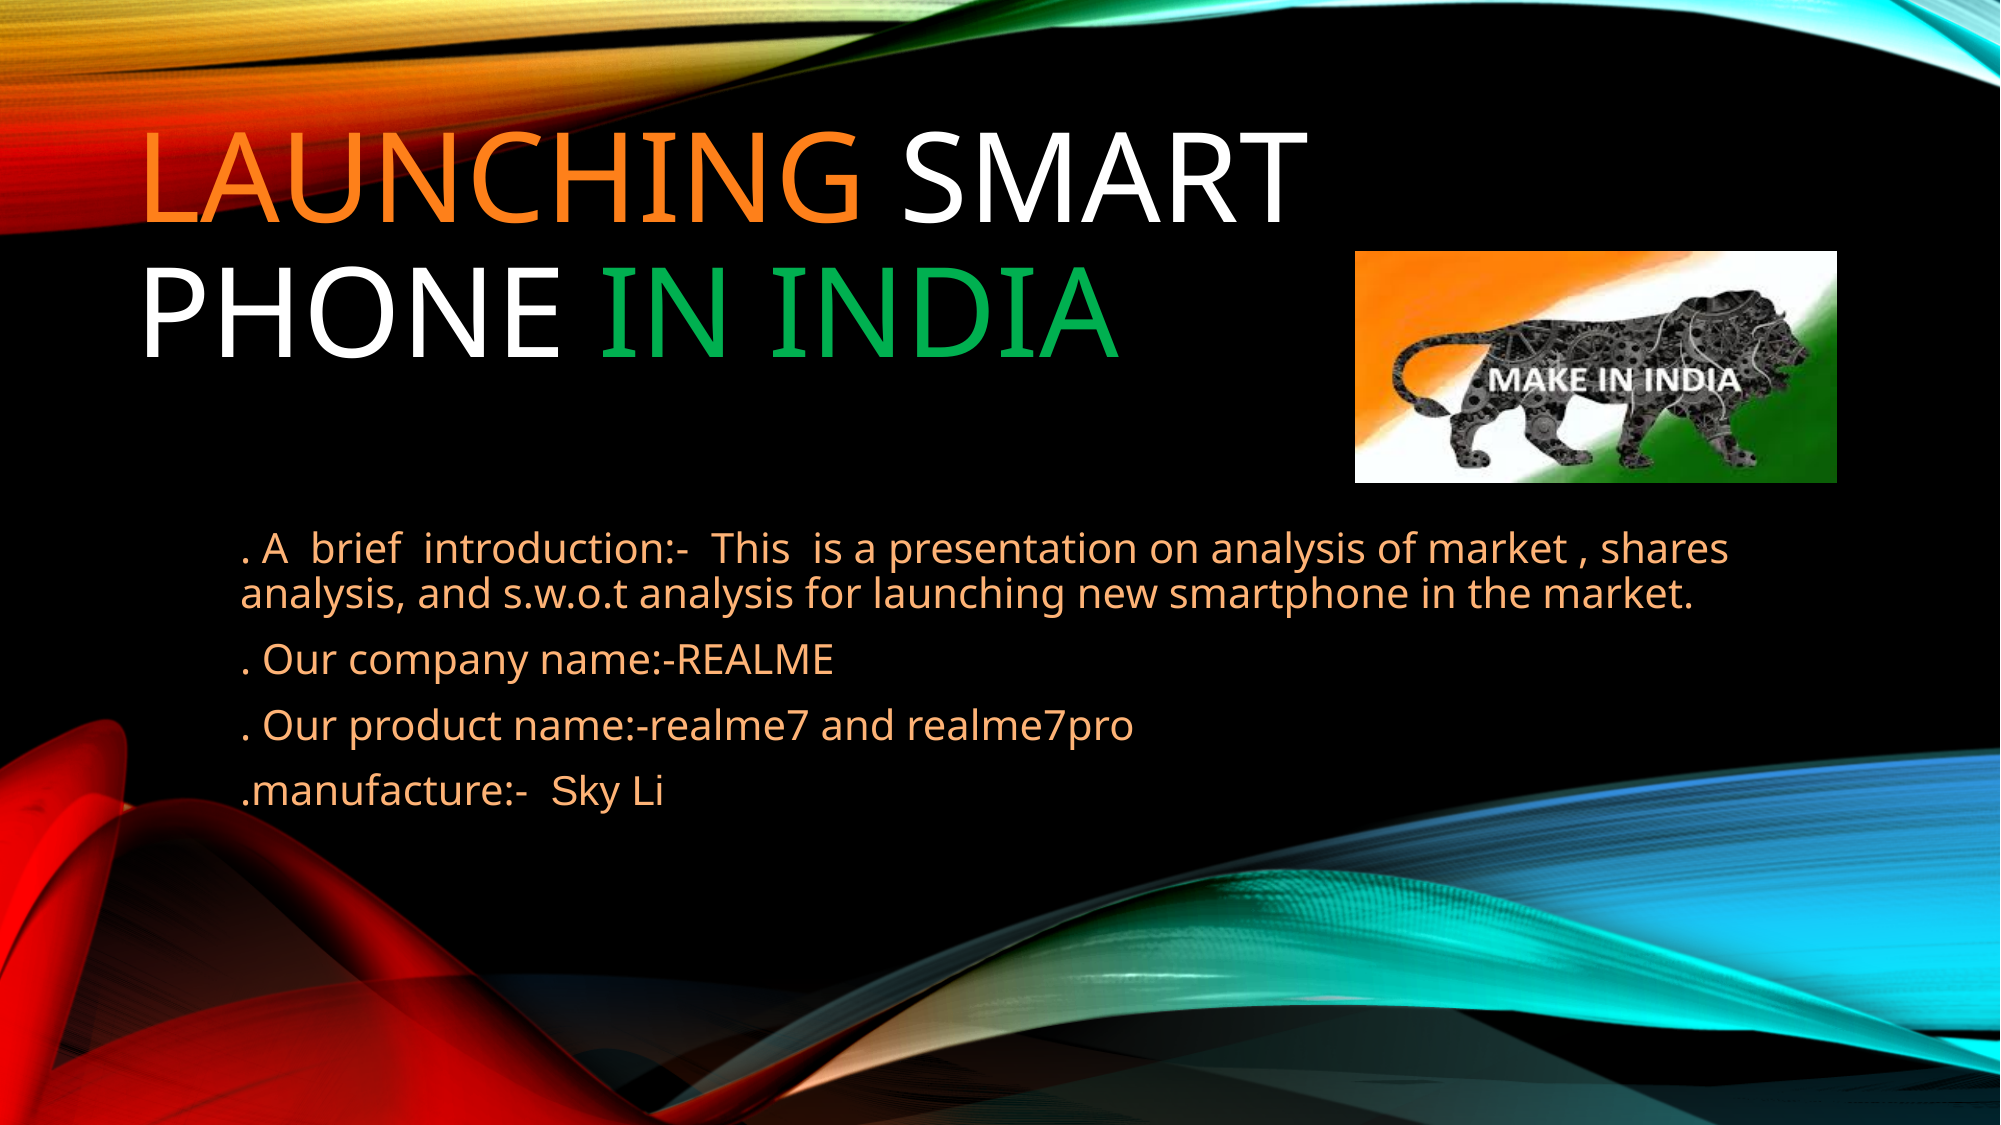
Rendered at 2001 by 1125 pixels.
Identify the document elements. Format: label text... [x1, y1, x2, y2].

picture [1354, 251, 1837, 483]
picture [0, 717, 2000, 1125]
picture [0, 0, 2000, 237]
subtitle . A brief introduction:- This is a presentation on analysis of market , shares analysis, and s.w.o.t analysis for launching new smartphone in the market. . Our company name:-REALME . Our product name:-realme7 and realme7pro .manufacture:- Sky Li [225, 519, 1758, 893]
title Launching smart phone in India [120, 81, 1775, 392]
